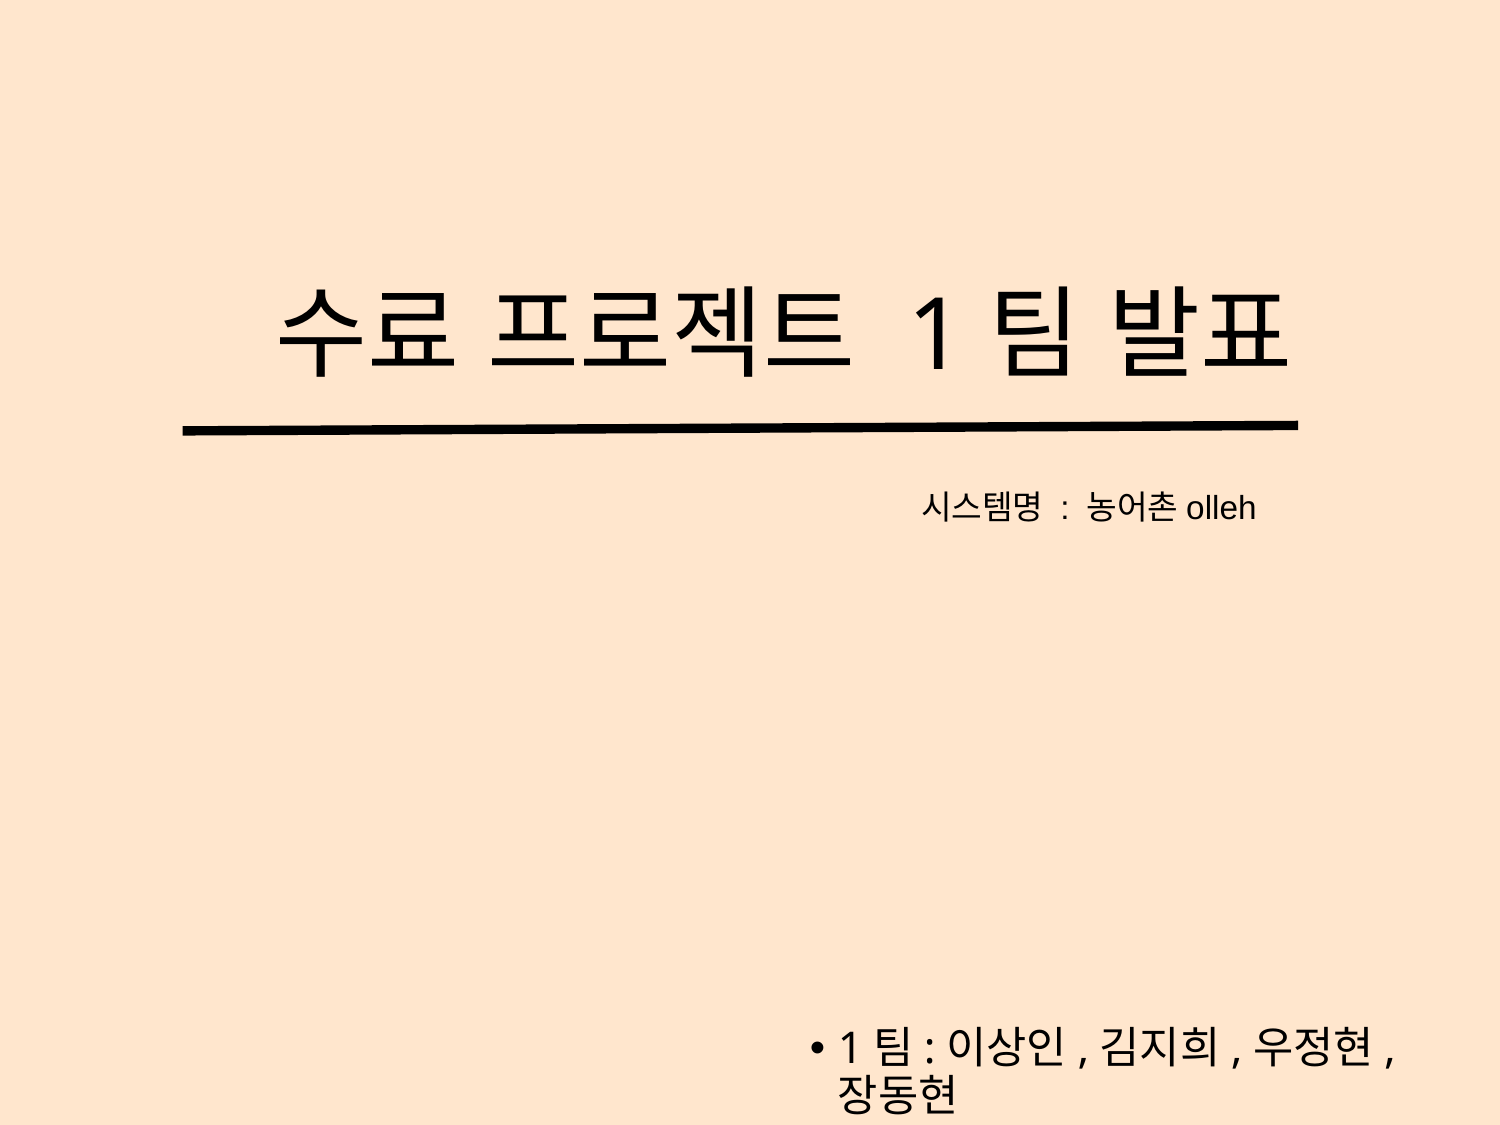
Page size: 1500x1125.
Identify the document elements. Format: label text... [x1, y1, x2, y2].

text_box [182, 425, 1299, 431]
text_box 시스템명 : 농어촌olleh [887, 476, 1291, 541]
text_box 수료 프로젝트 1팀 발표 [157, 275, 1308, 456]
text_box 1팀:이상인,김지희,우정현,장동현 [794, 1018, 1500, 1125]
